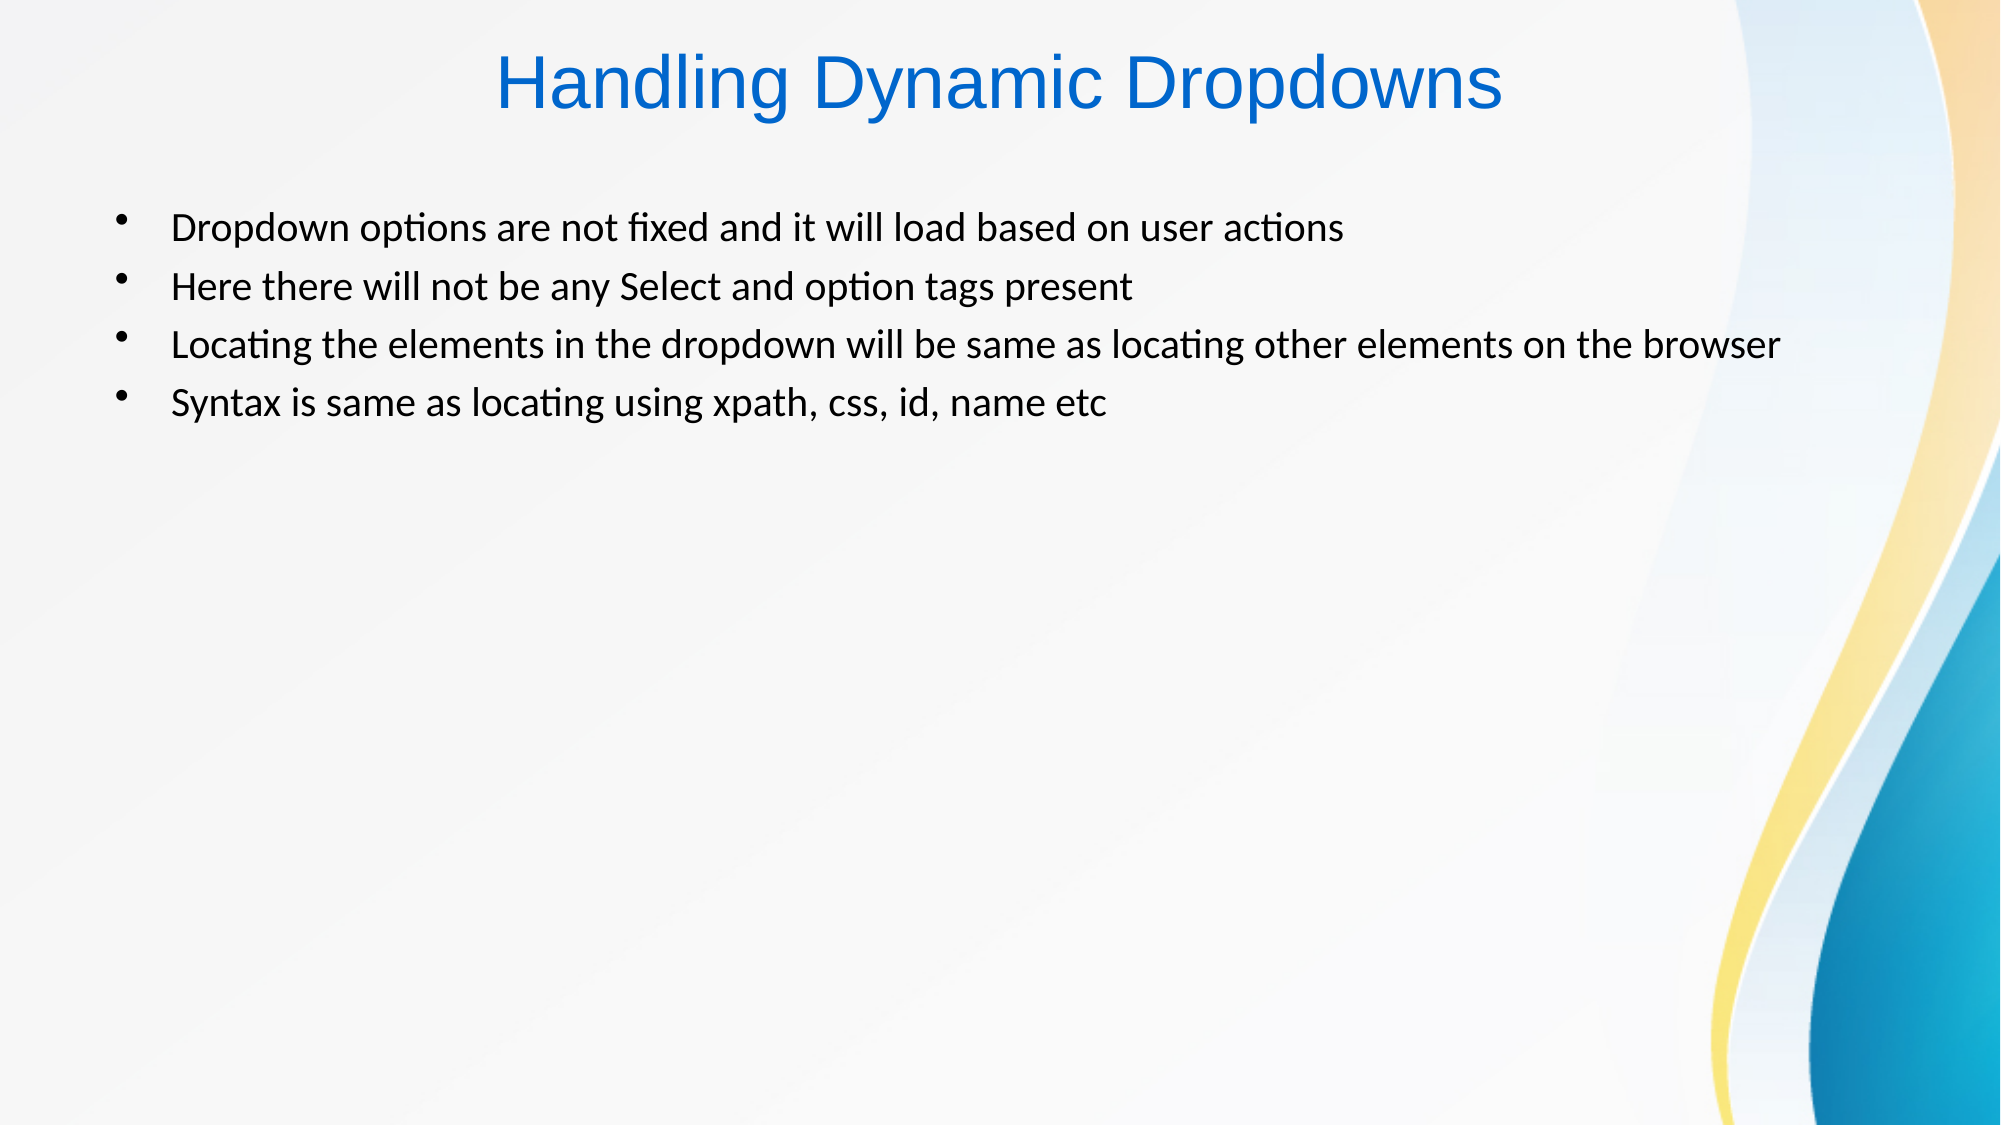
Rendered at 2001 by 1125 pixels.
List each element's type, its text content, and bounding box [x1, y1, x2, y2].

list Dropdown options are not fixed and it will load based on user actions Here there will not be any Select and option tags present Locating the elements in the dropdown will be same as locating other elements on the browser Syntax is same as locating using xpath, css, id, name etc [99, 192, 1901, 1006]
picture [0, 0, 2001, 1125]
title Handling Dynamic Dropdowns [99, 30, 1901, 127]
